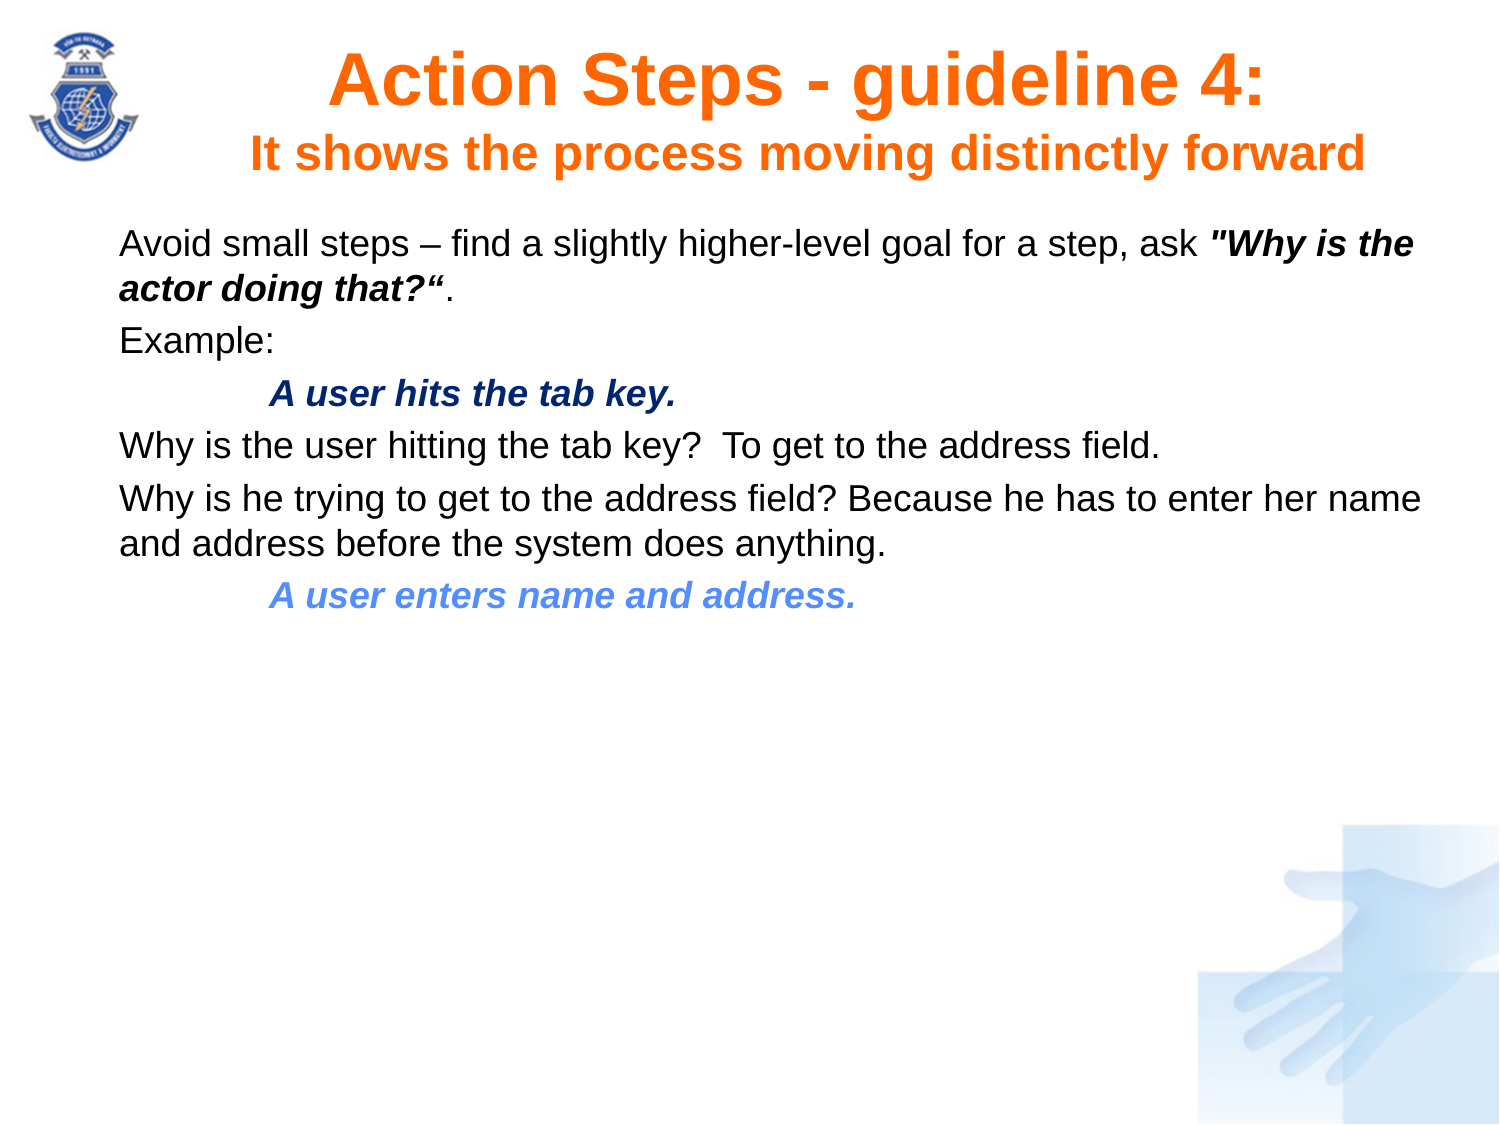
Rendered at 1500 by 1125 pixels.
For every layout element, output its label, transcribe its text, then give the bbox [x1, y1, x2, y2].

list Avoid small steps – find a slightly higher-level goal for a step, ask "Why is the actor doing that?“. Example: A user hits the tab key. Why is the user hitting the tab key? To get to the address field. Why is he trying to get to the address field? Because he has to enter her name and address before the system does anything. A user enters name and address. [46, 210, 1454, 1043]
picture [27, 29, 141, 164]
picture [1196, 822, 1500, 1125]
title Action Steps - guideline 4: It shows the process moving distinctly forward [152, 23, 1465, 188]
